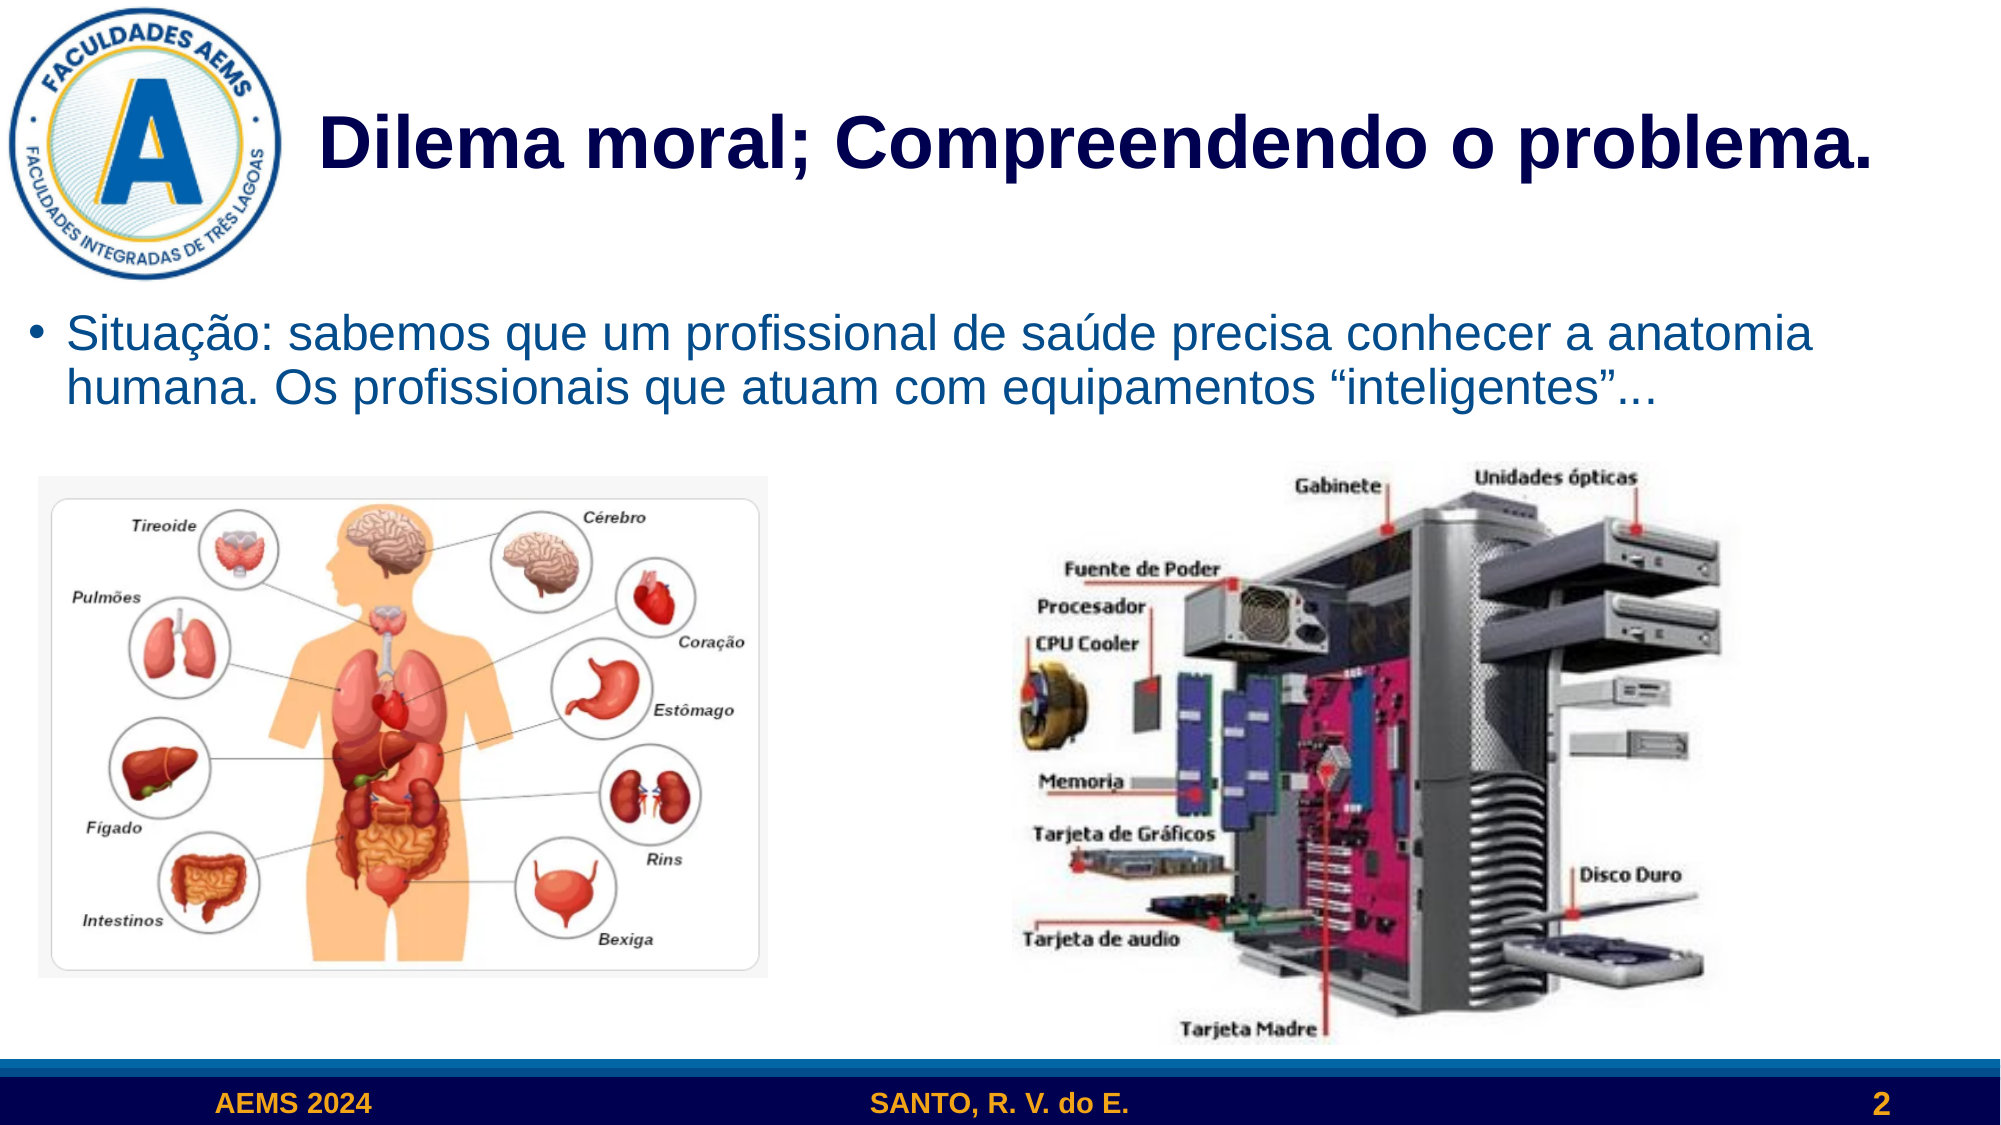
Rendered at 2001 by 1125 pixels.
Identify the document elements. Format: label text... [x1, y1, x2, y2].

slide_number AEMS 2024 [68, 1084, 519, 1120]
picture [1011, 461, 1742, 1046]
picture [6, 6, 285, 283]
slide_number 2 [1822, 1083, 1941, 1120]
title Dilema moral; Compreendendo o problema. [303, 35, 1986, 253]
list Situação: sabemos que um profissional de saúde precisa conhecer a anatomia humana. Os profissionais que atuam com equipamentos “inteligentes”... [13, 299, 1986, 1045]
footer SANTO, R. V. do E. [662, 1084, 1338, 1120]
picture [38, 475, 768, 979]
